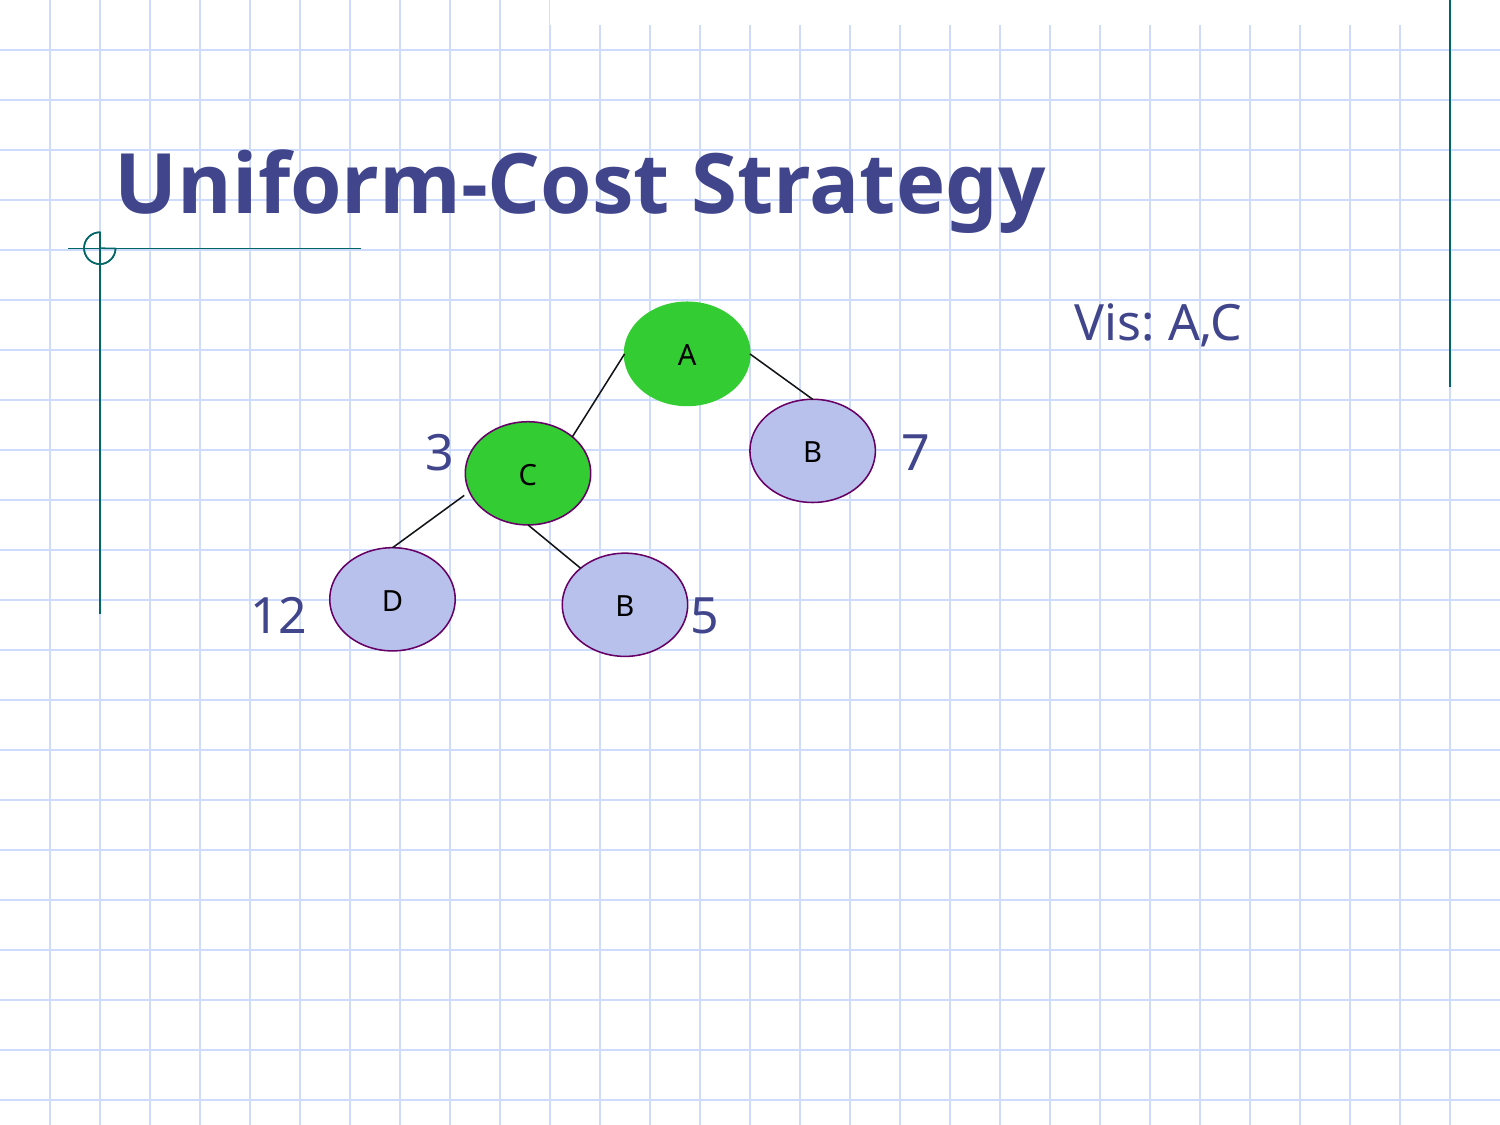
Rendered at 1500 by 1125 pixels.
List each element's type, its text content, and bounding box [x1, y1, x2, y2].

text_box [392, 496, 465, 548]
text_box A [624, 302, 750, 406]
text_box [527, 524, 581, 569]
text_box D [342, 547, 456, 651]
text_box 12 [235, 568, 343, 659]
text_box B [562, 553, 675, 657]
text_box 7 [886, 405, 995, 496]
title Uniform-Cost Strategy [99, 50, 1375, 238]
text_box Vis: A,C [1059, 275, 1356, 366]
text_box C [471, 421, 591, 525]
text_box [572, 353, 625, 438]
text_box 5 [675, 568, 783, 659]
text_box B [749, 399, 876, 503]
text_box 3 [410, 405, 518, 496]
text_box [749, 353, 813, 400]
